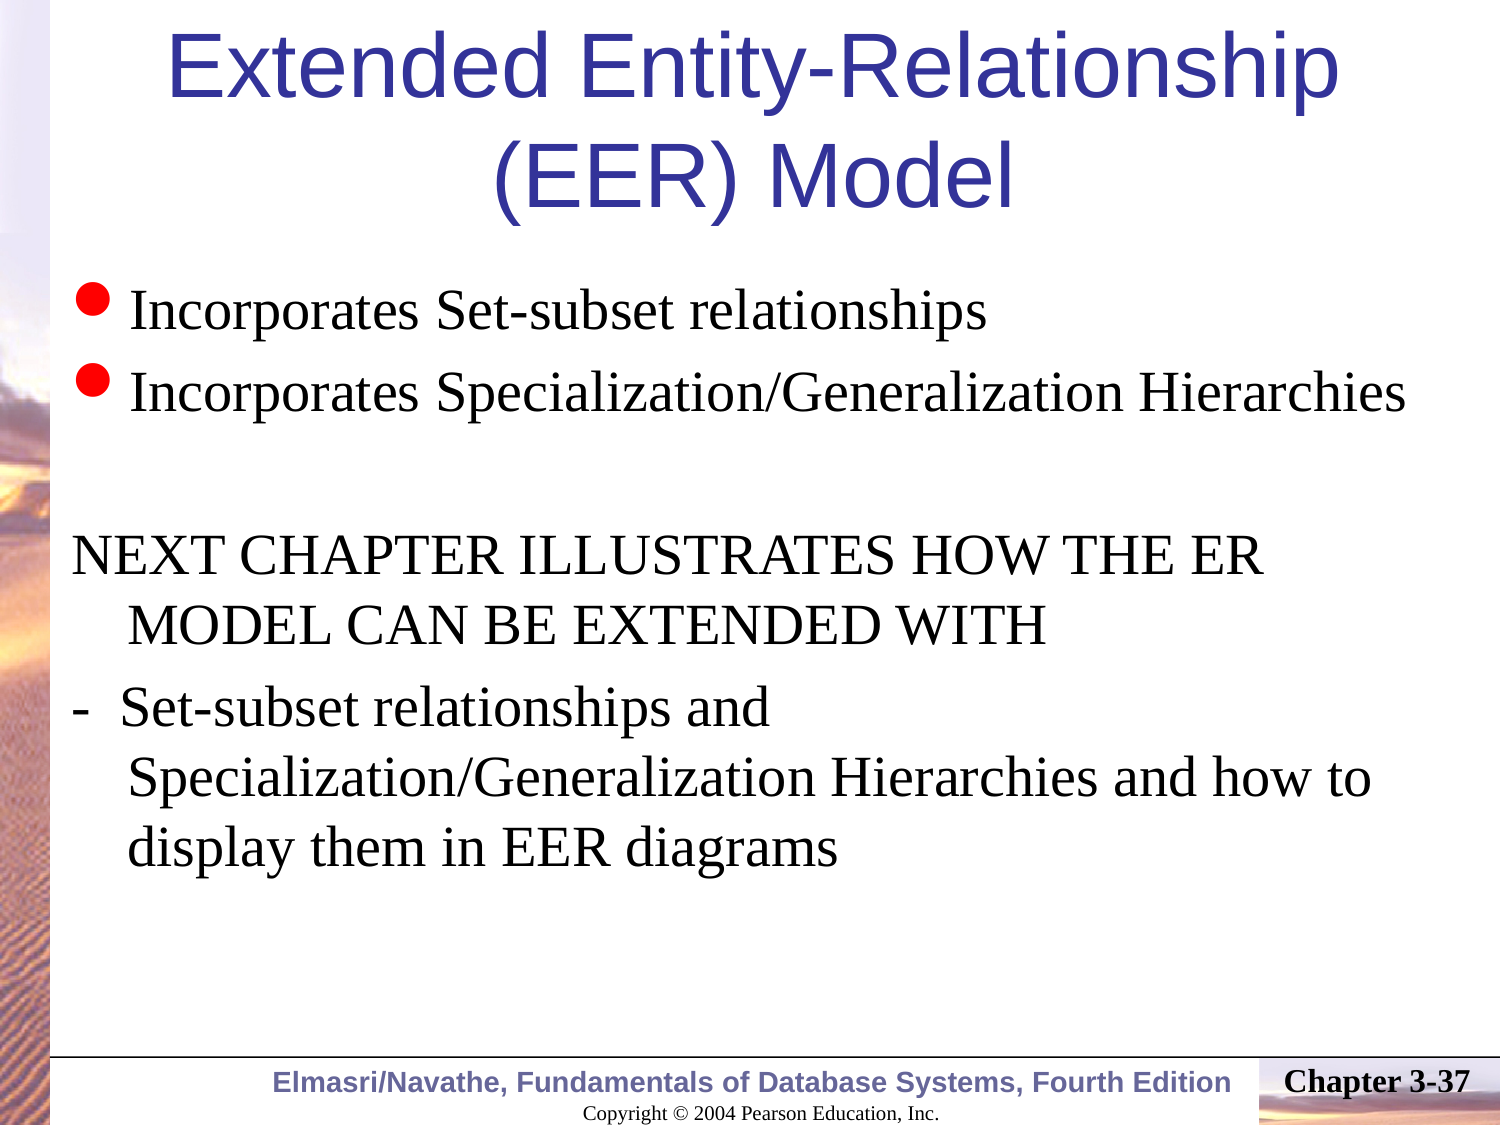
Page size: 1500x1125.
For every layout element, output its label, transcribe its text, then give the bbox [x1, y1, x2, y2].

slide_number Chapter 3-37 [1173, 1047, 1487, 1112]
title Extended Entity-Relationship (EER) Model [55, 22, 1454, 211]
list Incorporates Set-subset relationships Incorporates Specialization/Generalization Hierarchies NEXT CHAPTER ILLUSTRATES HOW THE ER MODEL CAN BE EXTENDED WITH - Set-subset relationships and Specialization/Generalization Hierarchies and how to display them in EER diagrams [55, 263, 1454, 939]
picture [0, 0, 50, 1125]
picture [1259, 1058, 1500, 1125]
